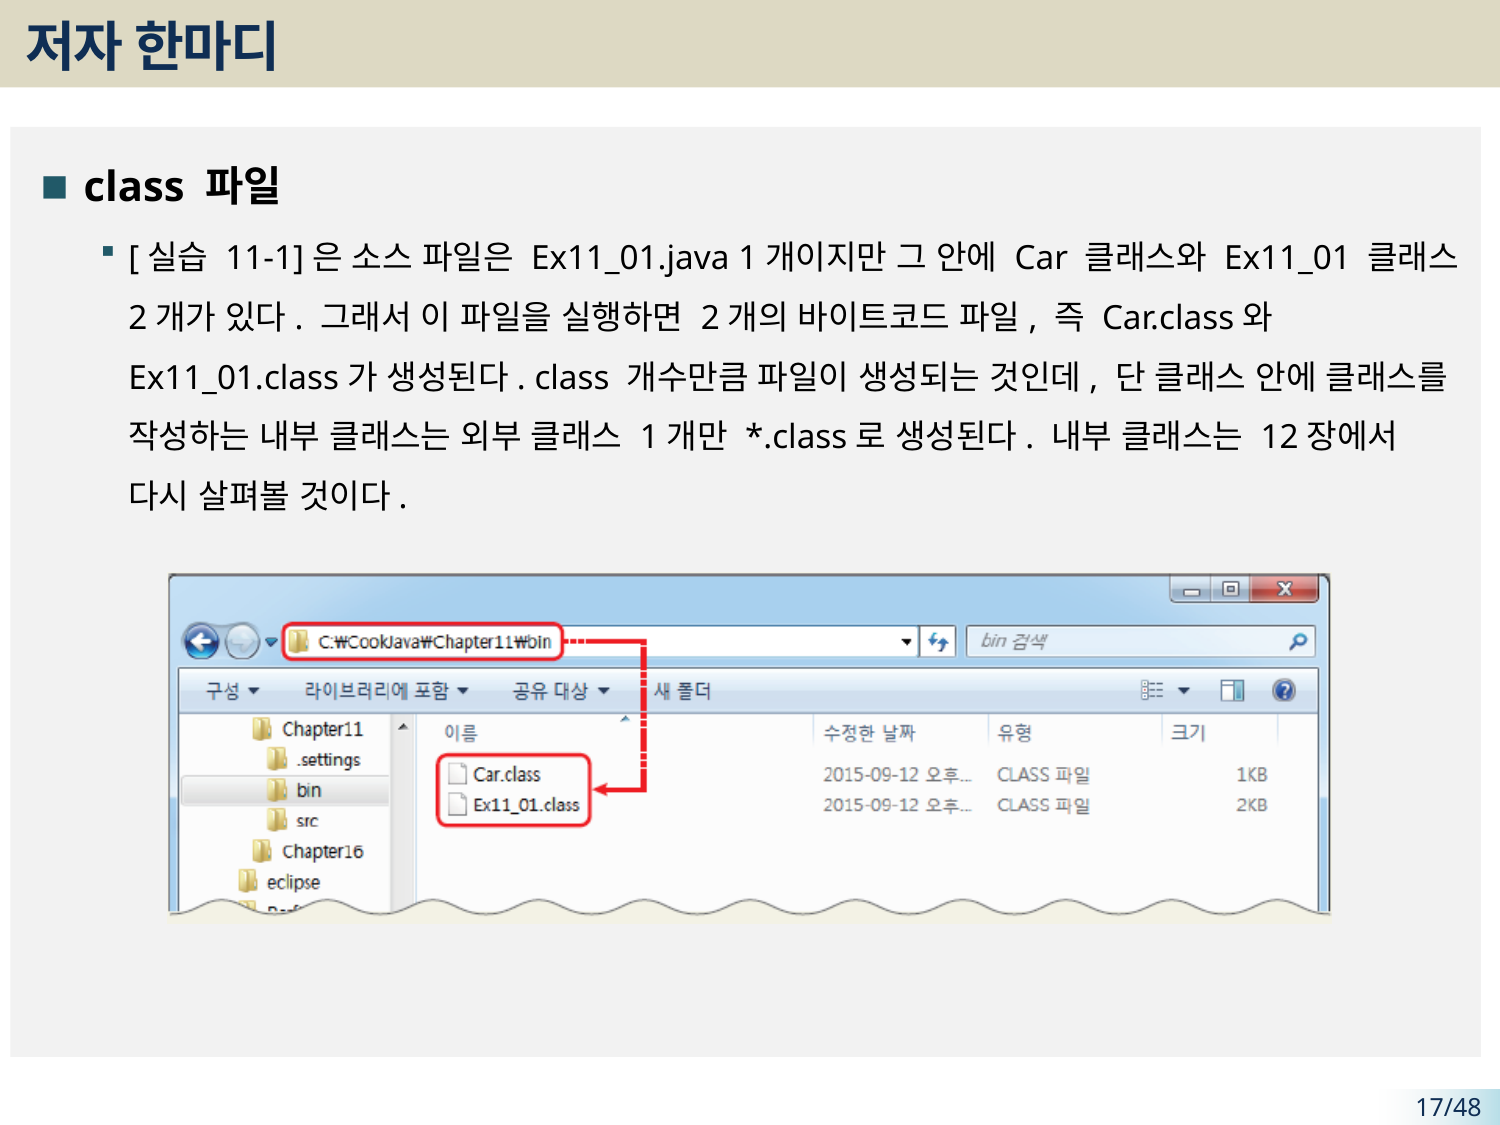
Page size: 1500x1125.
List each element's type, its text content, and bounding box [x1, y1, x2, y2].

title 저자 한마디 [10, 5, 1288, 84]
list class 파일 [실습 11-1]은 소스 파일은 Ex11_01.java 1개이지만 그 안에 Car 클래스와 Ex11_01 클래스 2개가 있다. 그래서 이 파일을 실행하면 2개의 바이트코드 파일, 즉 Car.class와 Ex11_01.class가 생성된다. class 개수만큼 파일이 생성되는 것인데, 단 클래스 안에 클래스를 작성하는 내부 클래스는 외부 클래스 1개만 *.class로 생성된다. 내부 클래스는 12장에서 다시 살펴볼 것이다. [10, 126, 1481, 1057]
picture [167, 572, 1333, 925]
